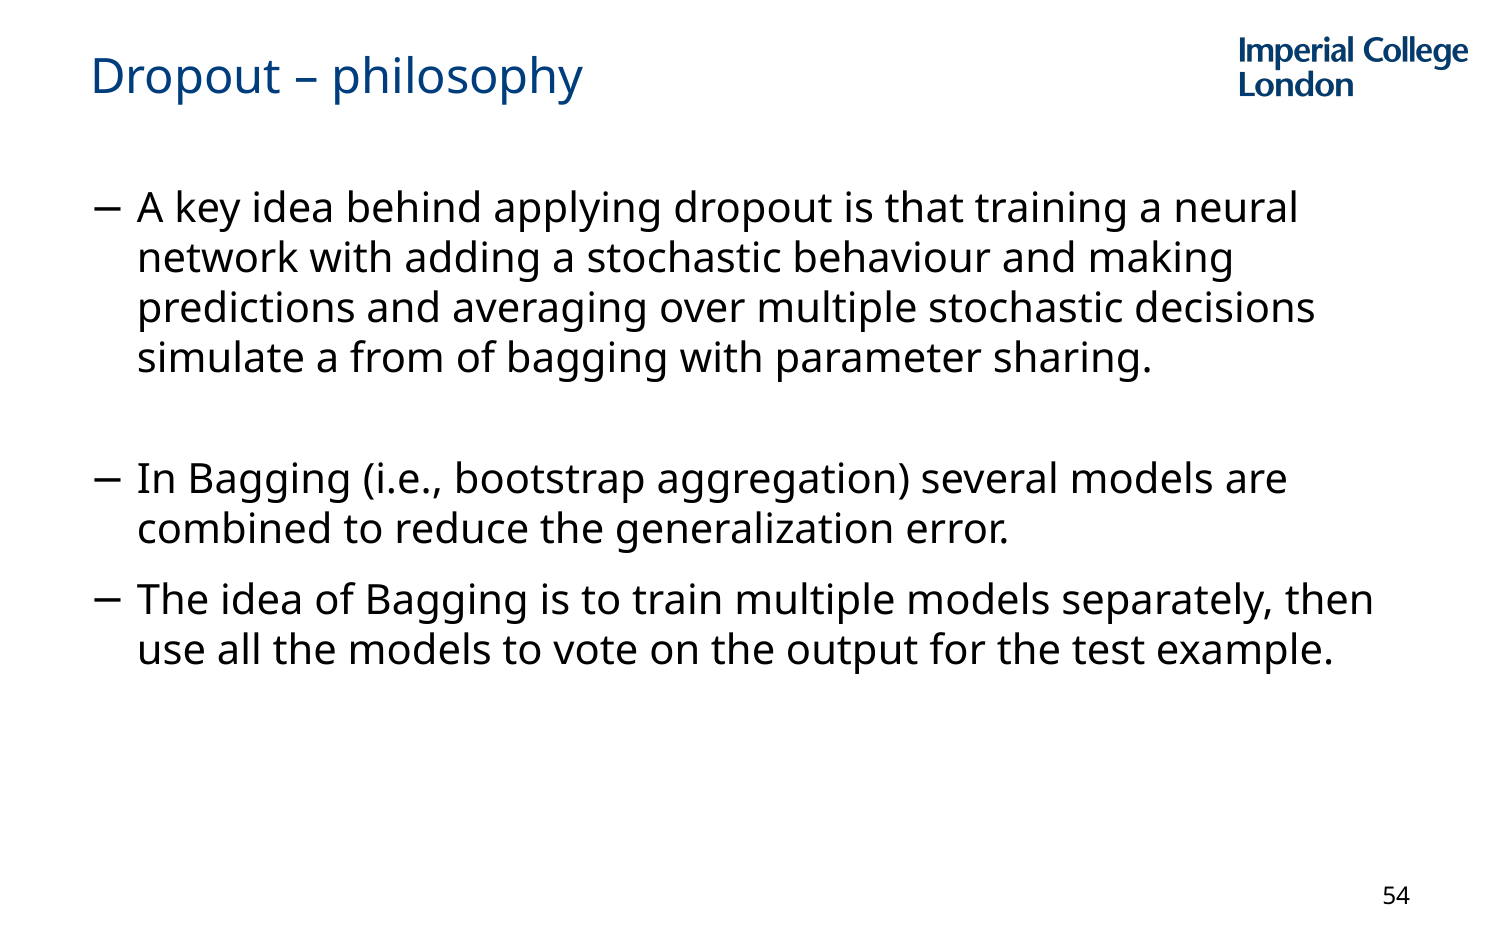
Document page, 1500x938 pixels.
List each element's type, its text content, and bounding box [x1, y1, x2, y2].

slide_number 54 [1074, 872, 1426, 920]
picture [1425, 18, 1486, 114]
list A key idea behind applying dropout is that training a neural network with adding a stochastic behaviour and making predictions and averaging over multiple stochastic decisions simulate a from of bagging with parameter sharing. In Bagging (i.e., bootstrap aggregation) several models are combined to reduce the generalization error. The idea of Bagging is to train multiple models separately, then use all the models to vote on the output for the test example. [75, 173, 1425, 853]
title Dropout – philosophy [75, 0, 1425, 153]
